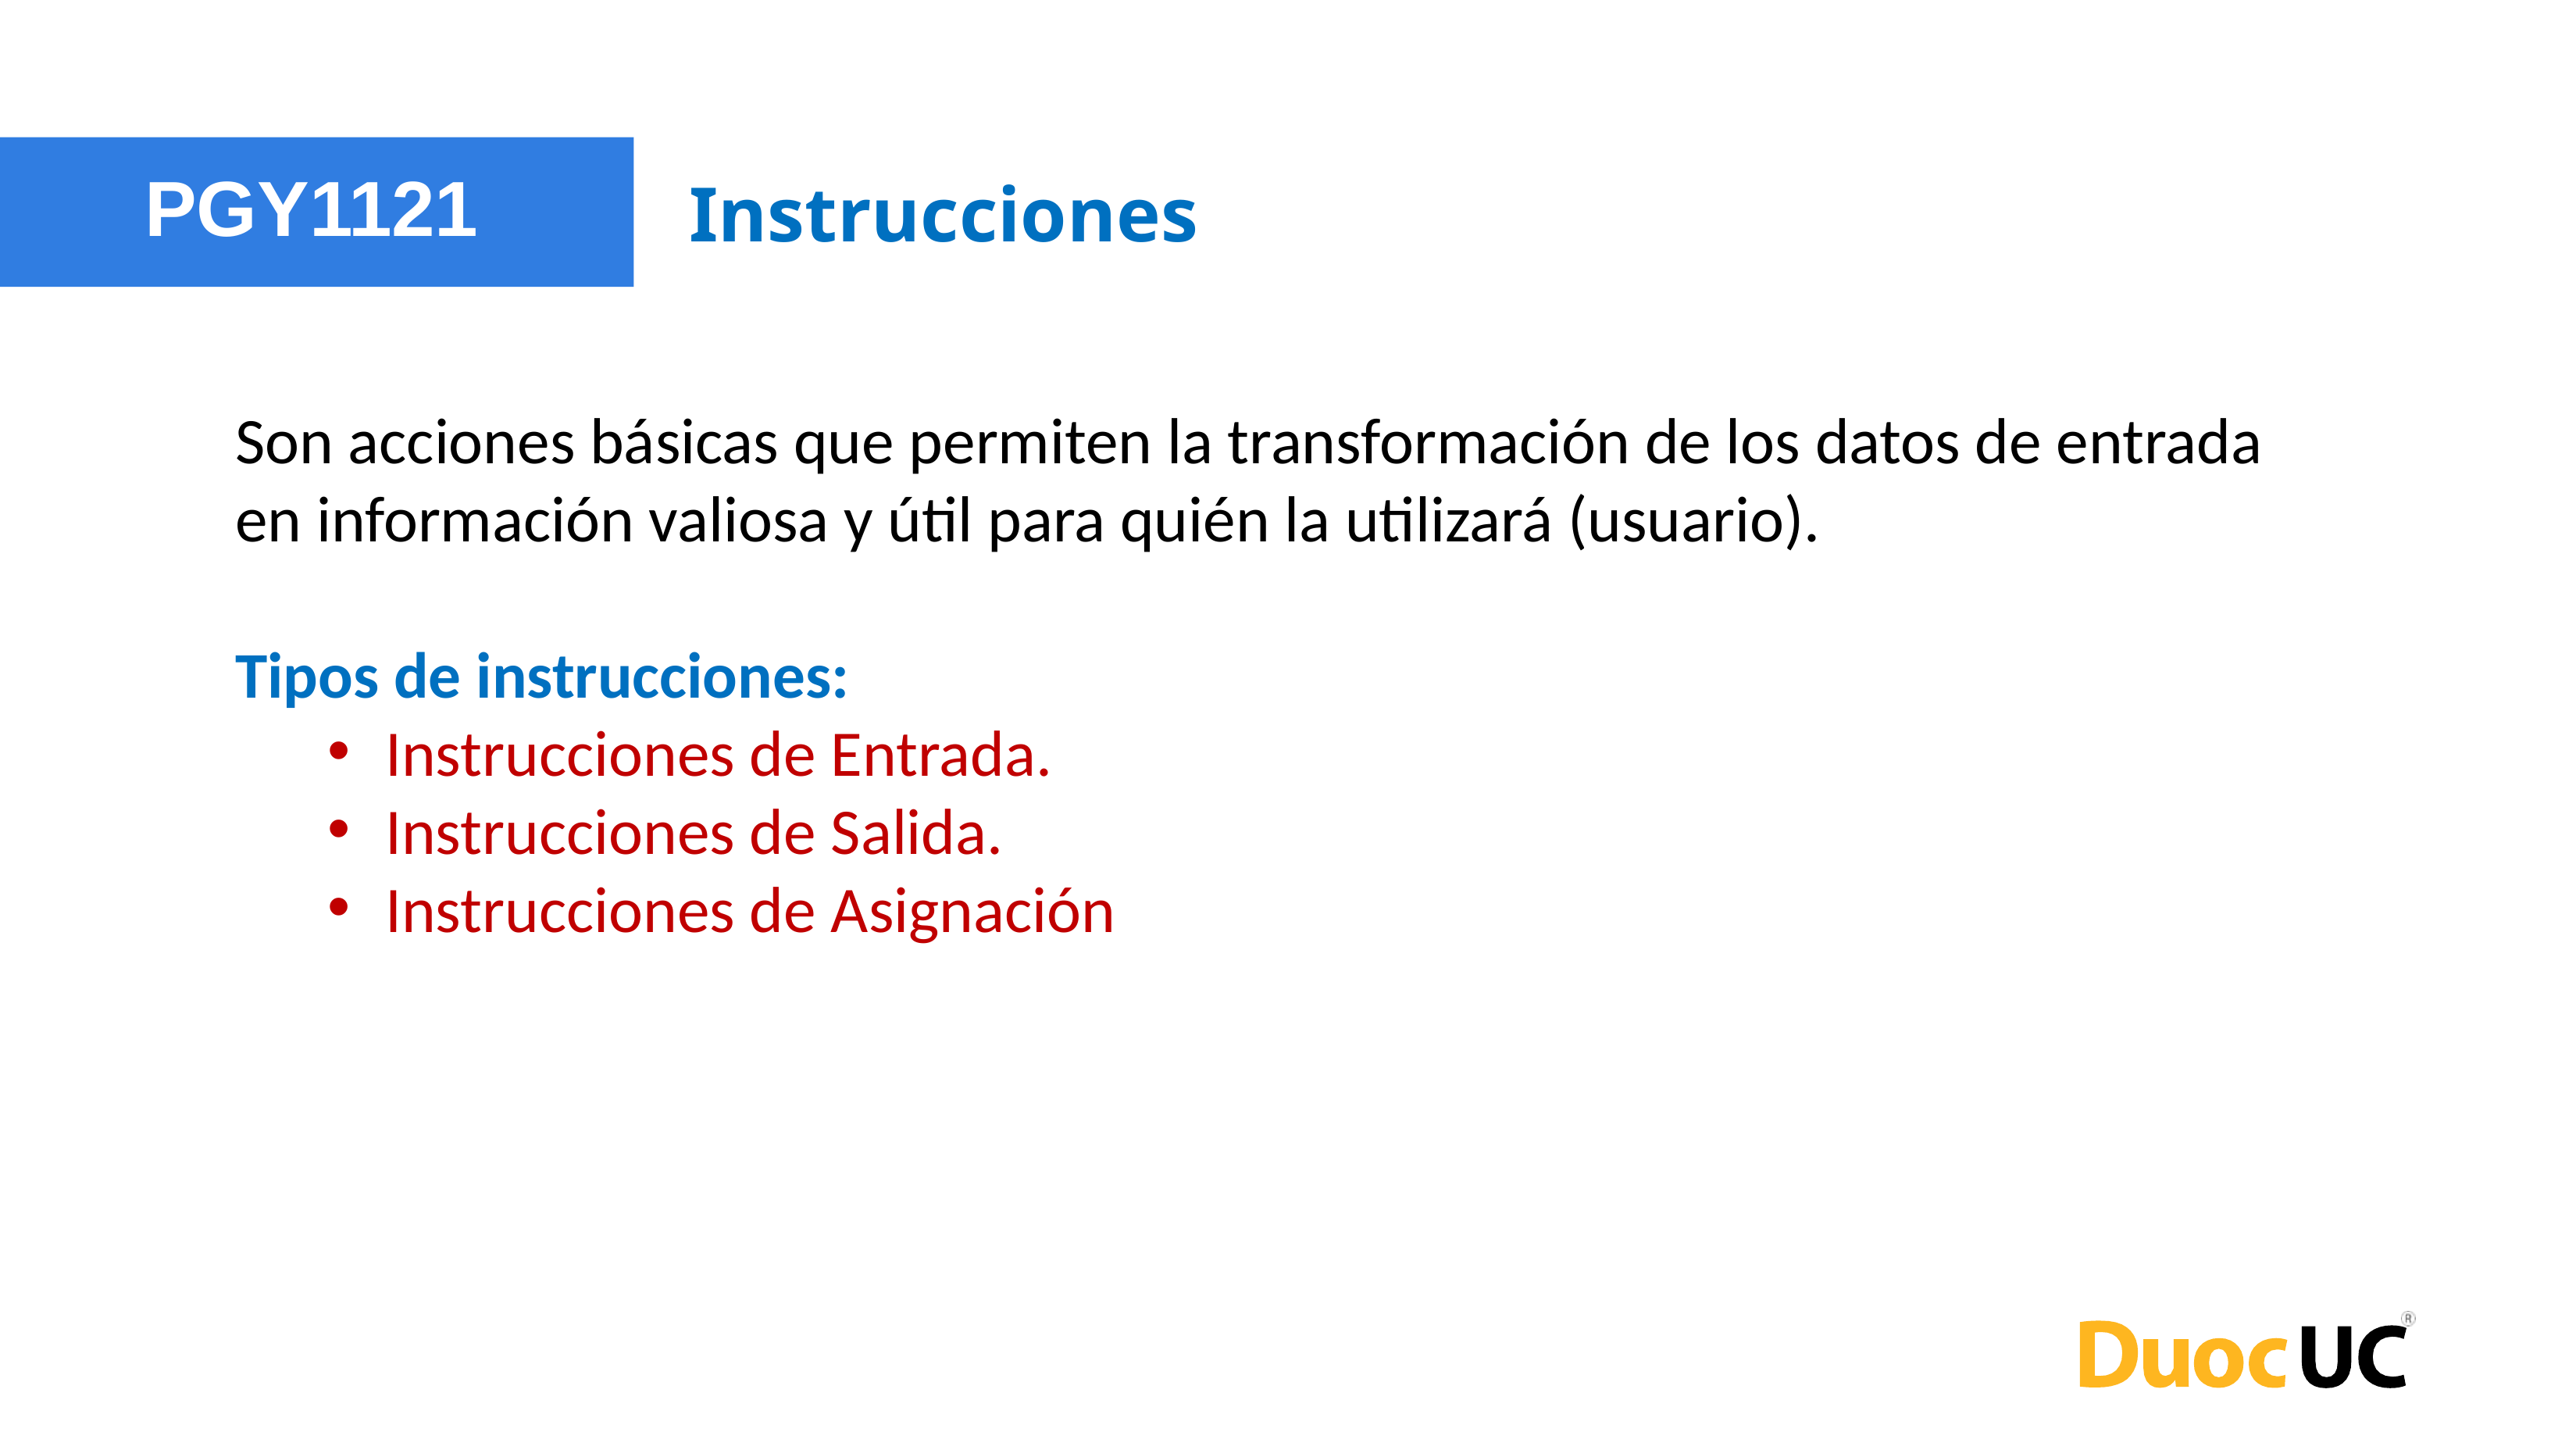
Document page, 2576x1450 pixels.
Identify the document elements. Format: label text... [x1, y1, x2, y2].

picture [2401, 1311, 2416, 1327]
text_box Son acciones básicas que permiten la transformación de los datos de entrada en información valiosa y útil para quién la utilizará (usuario). Tipos de instrucciones: Instrucciones de Entrada. Instrucciones de Salida. Instrucciones de Asignación [223, 392, 2314, 952]
list PGY1121 [18, 158, 605, 253]
text_box Instrucciones [677, 160, 1942, 263]
